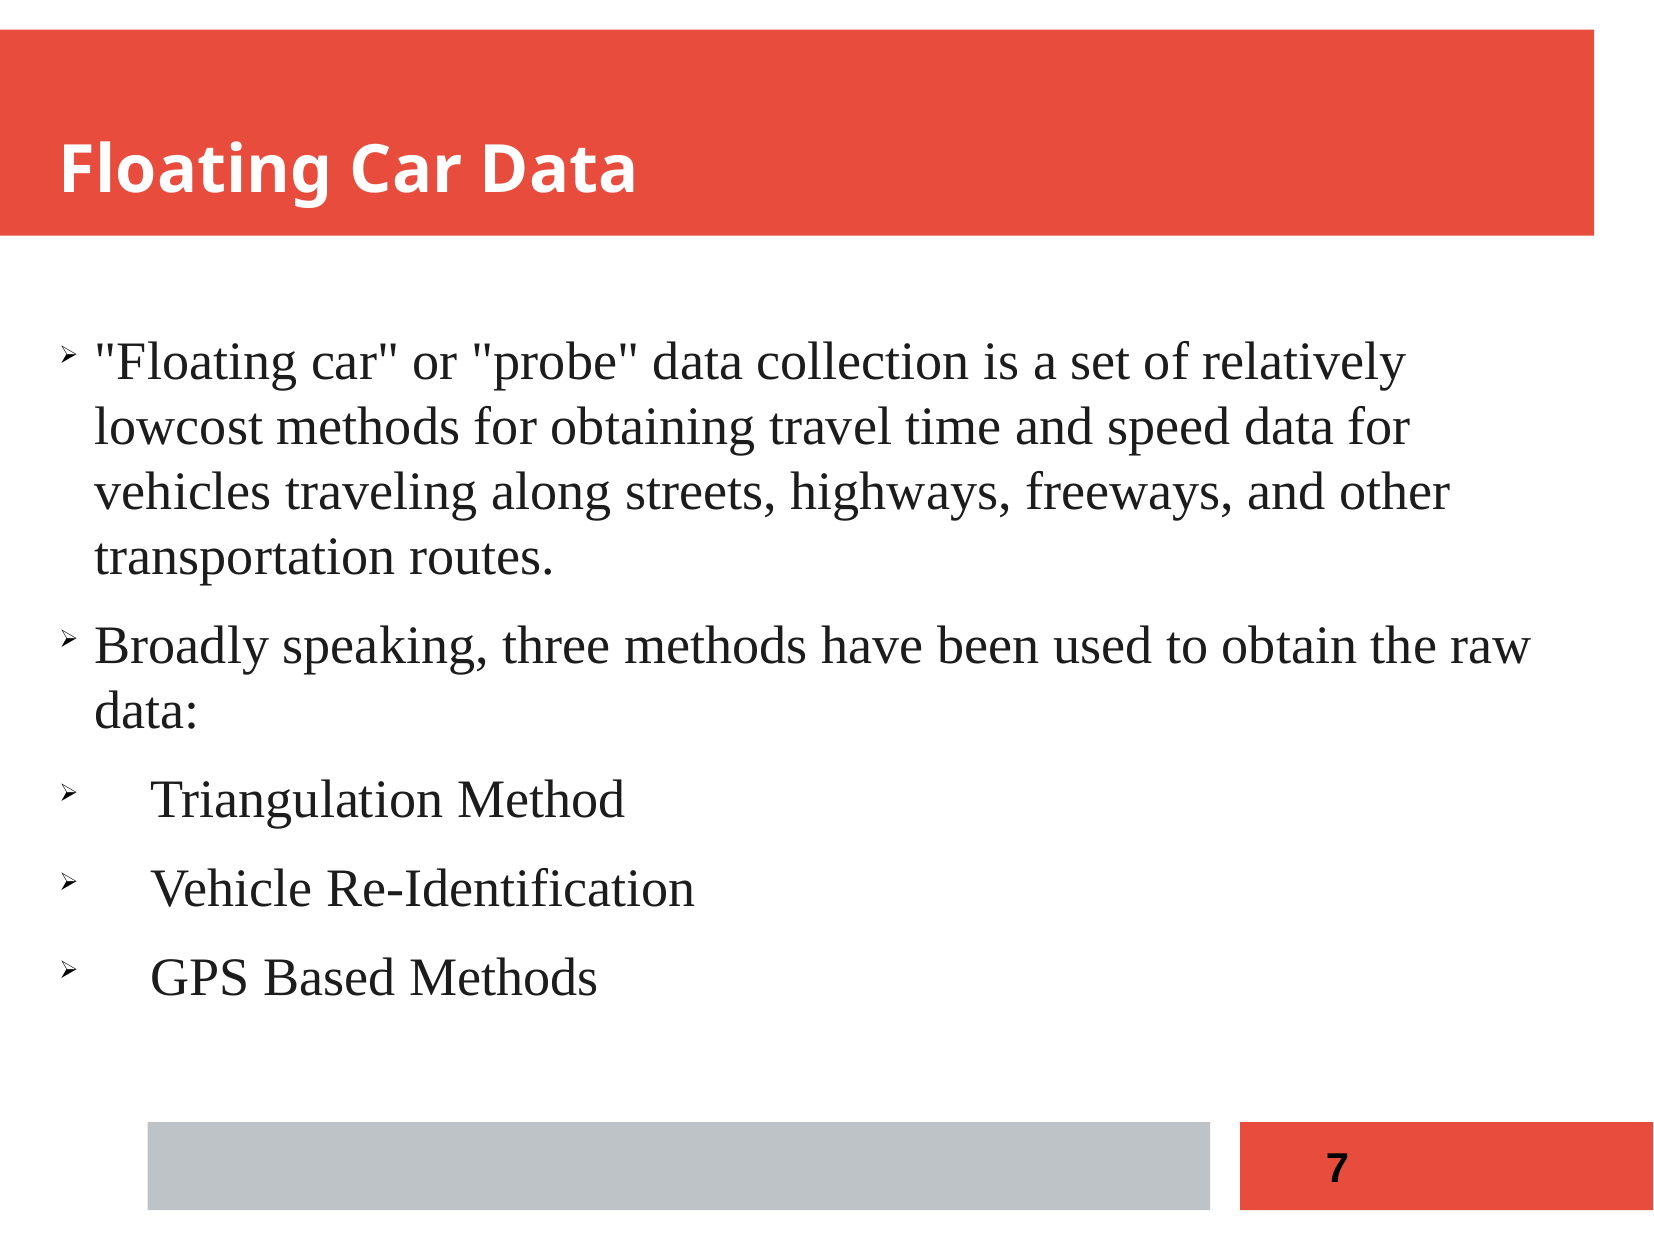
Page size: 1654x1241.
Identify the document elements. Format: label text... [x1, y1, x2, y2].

text_box Floating Car Data [59, 59, 1595, 207]
text_box 7 [1311, 1133, 1477, 1196]
text_box "Floating car" or "probe" data collection is a set of relatively lowcost methods for obtaining travel time and speed data for vehicles traveling along streets, highways, freeways, and other transportation routes. Broadly speaking, three methods have been used to obtain the raw data:  Triangulation Method  Vehicle Re-Identification  GPS Based Methods [59, 324, 1565, 1093]
